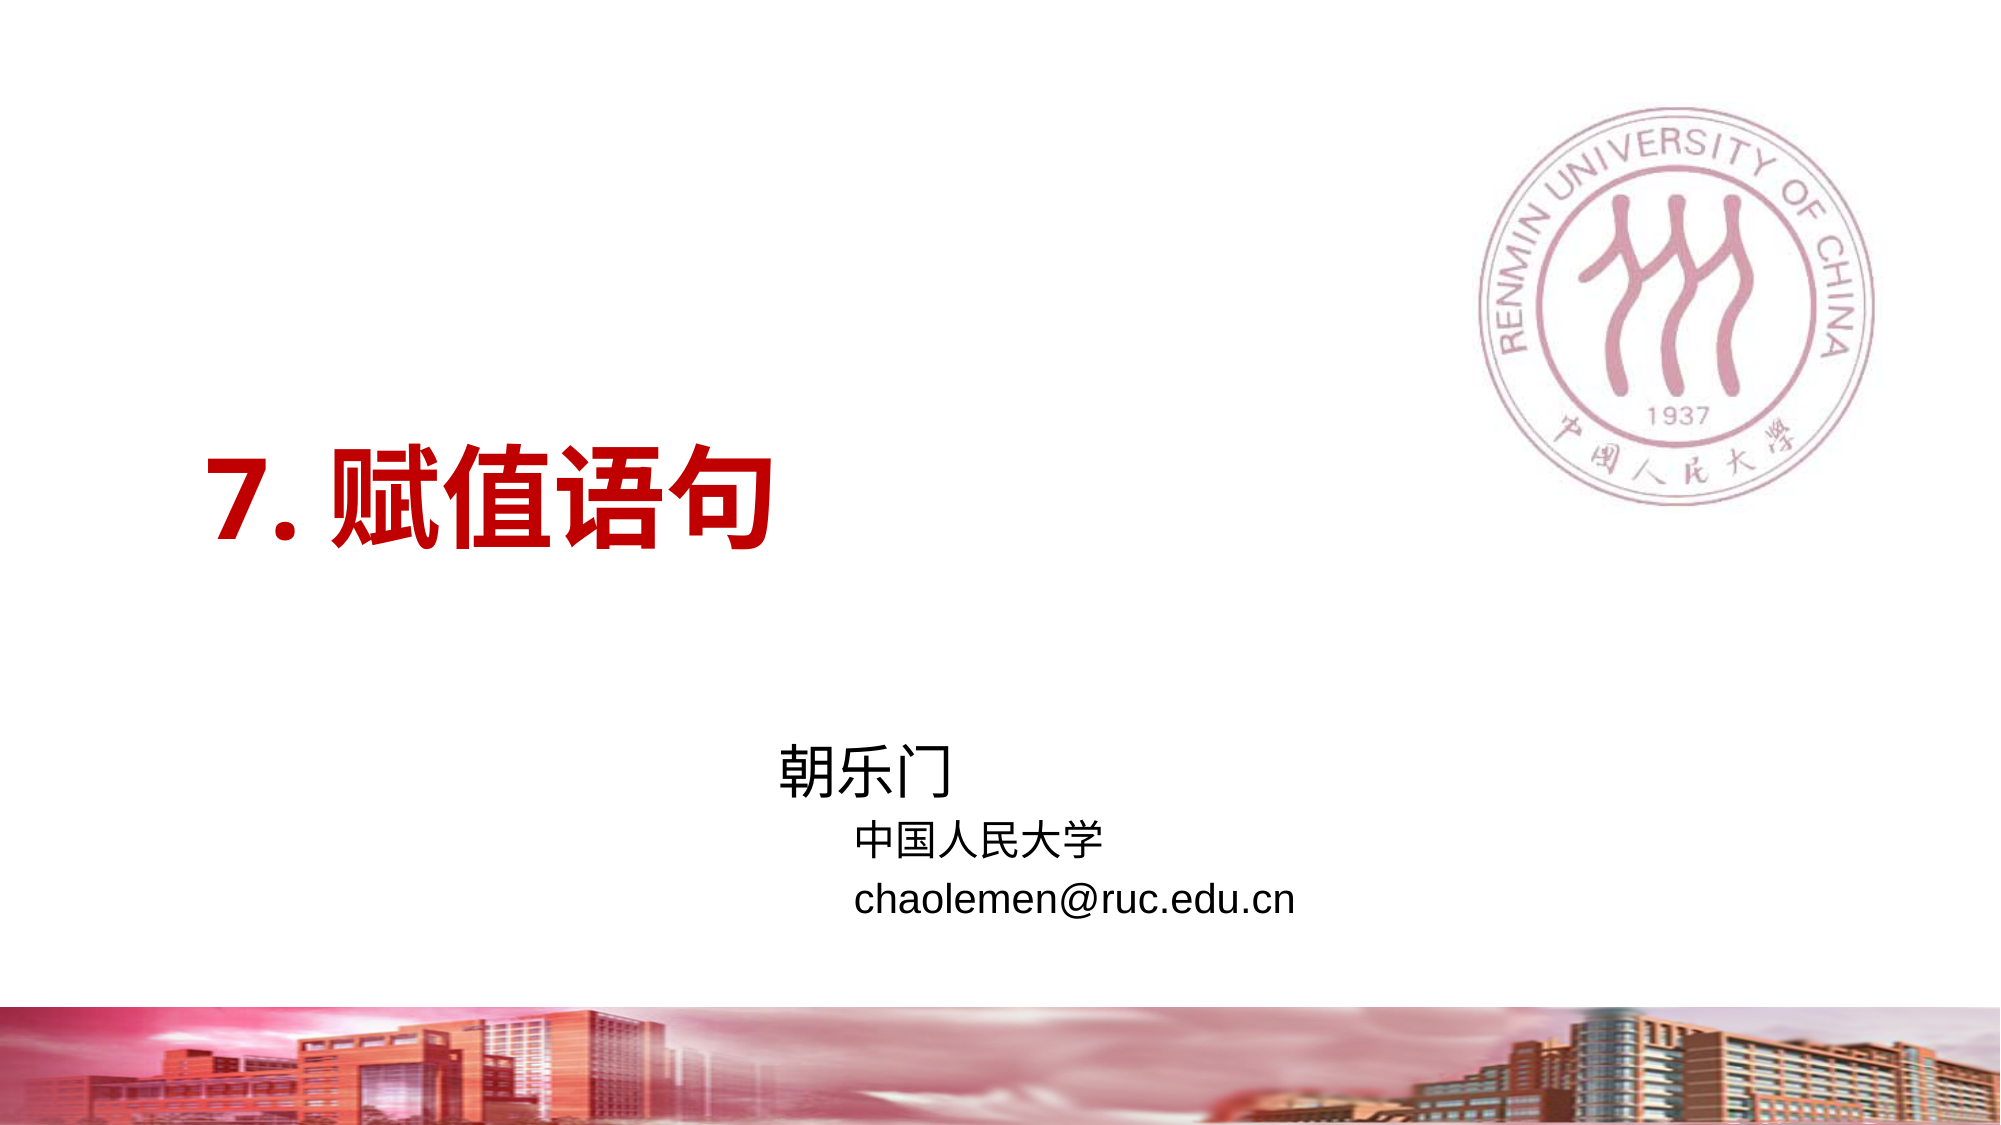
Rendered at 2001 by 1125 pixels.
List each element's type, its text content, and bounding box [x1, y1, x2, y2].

title 7.赋值语句 [161, 225, 1769, 697]
subtitle 朝乐门 中国人民大学 chaolemen@ruc.edu.cn [763, 727, 1591, 1016]
picture [0, 1007, 2000, 1125]
picture [1472, 102, 1883, 513]
